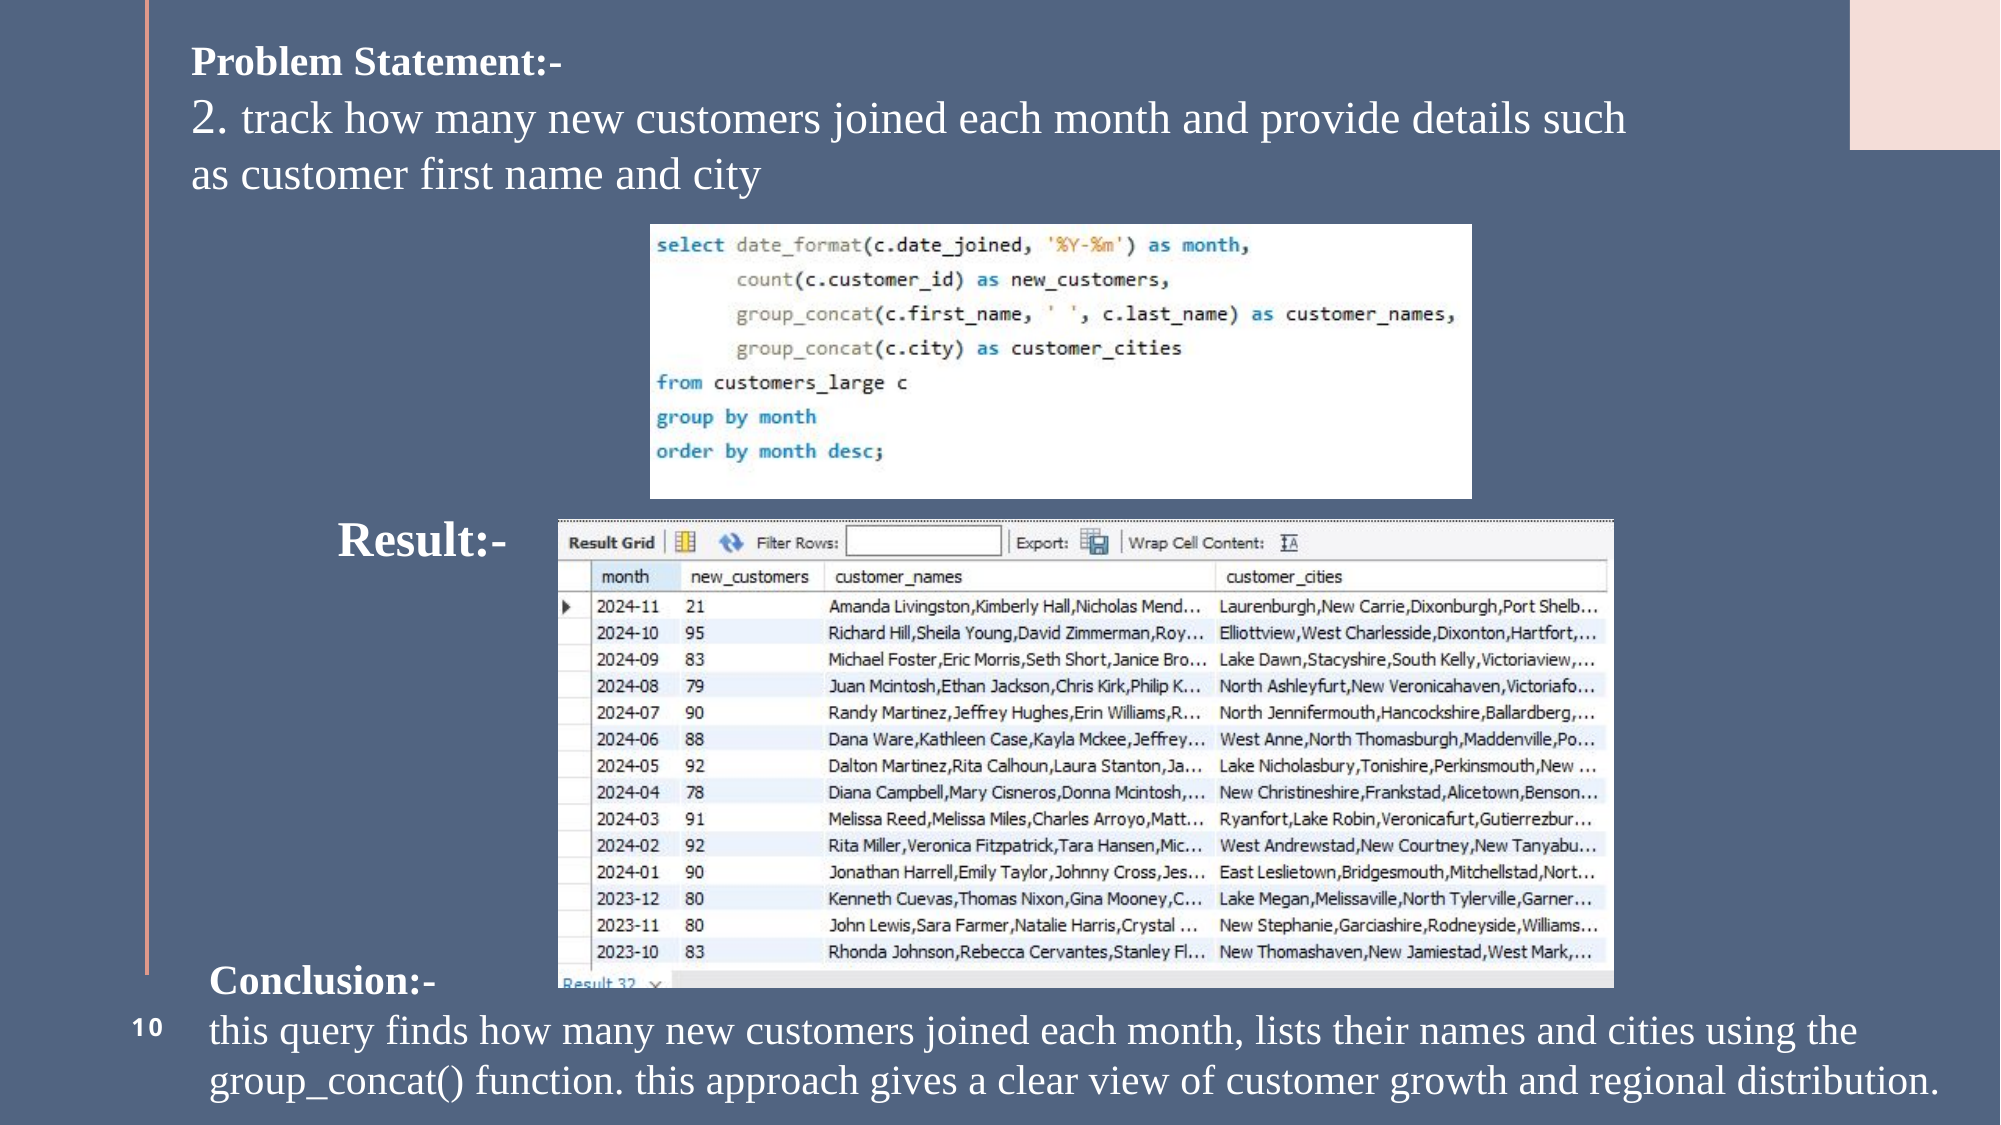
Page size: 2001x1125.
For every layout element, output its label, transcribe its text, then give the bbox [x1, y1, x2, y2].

text_box Result:- [322, 498, 526, 574]
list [650, 224, 1472, 499]
picture [558, 519, 1614, 989]
title Problem Statement:- 2. track how many new customers joined each month and provide details such as customer first name and city [175, 14, 1663, 218]
slide_number 10 [67, 975, 194, 1082]
text_box Conclusion:- this query finds how many new customers joined each month, lists their names and cities using the group_concat() function. this approach gives a clear view of customer growth and regional distribution. [194, 945, 2000, 1125]
